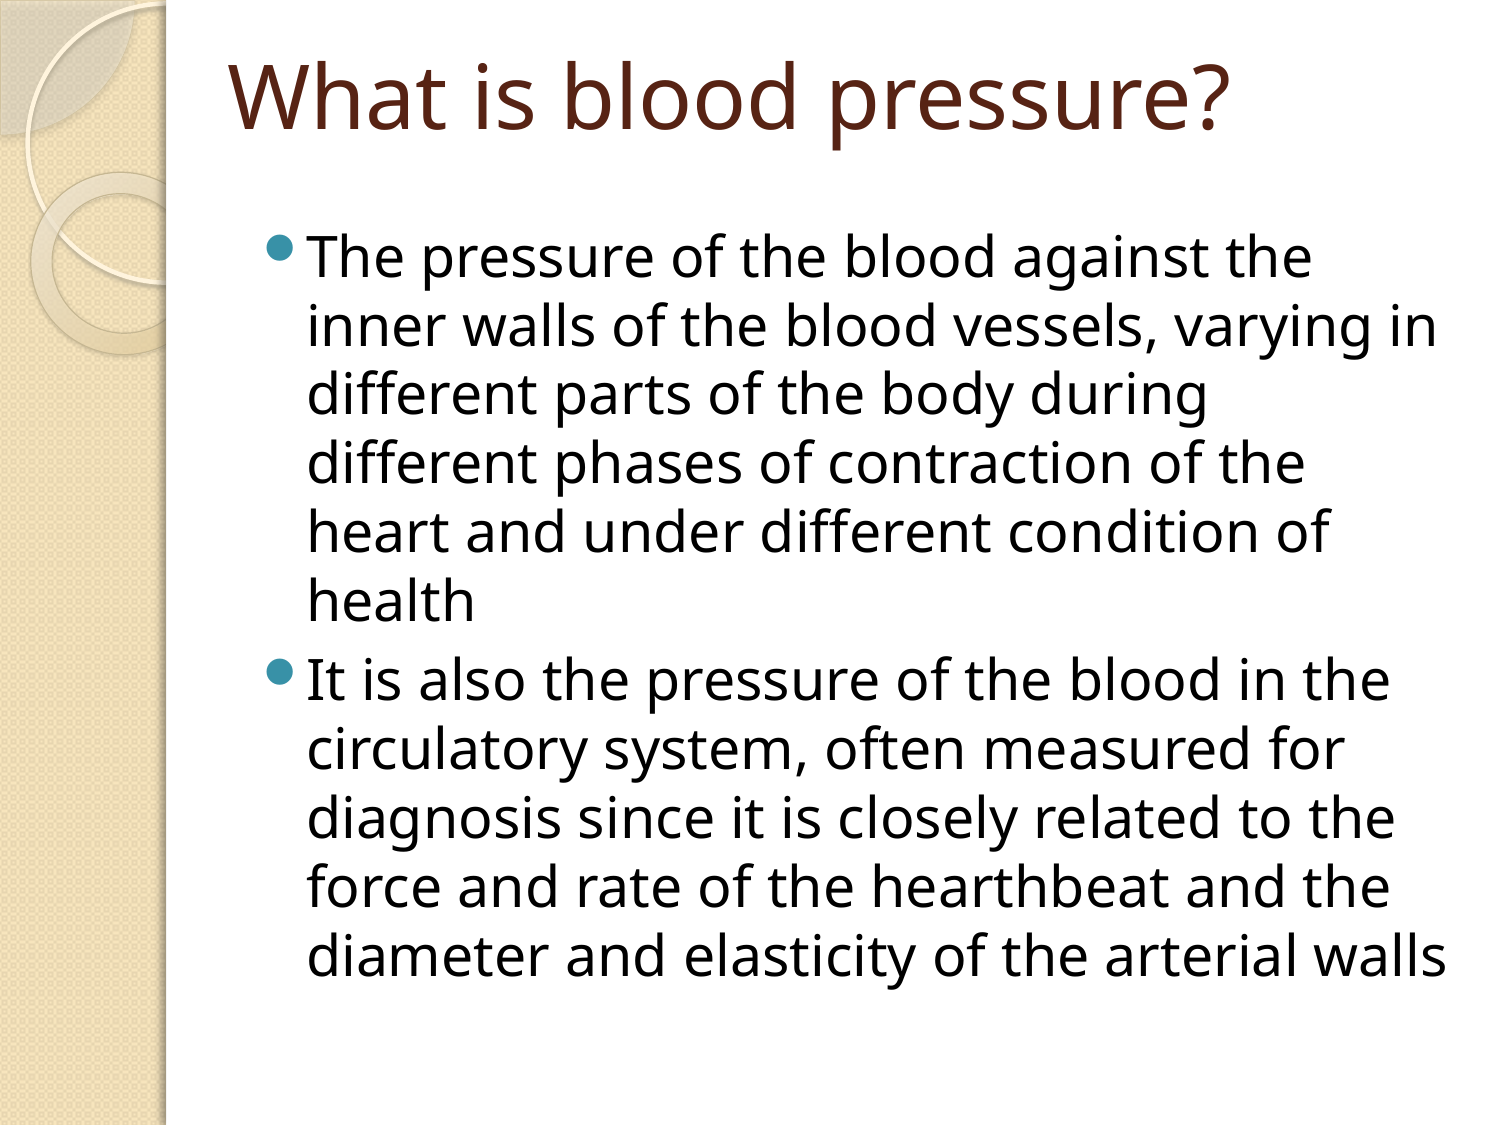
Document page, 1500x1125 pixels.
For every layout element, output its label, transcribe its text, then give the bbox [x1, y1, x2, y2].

title What is blood pressure? [212, 0, 1443, 188]
list The pressure of the blood against the inner walls of the blood vessels, varying in different parts of the body during different phases of contraction of the heart and under different condition of health It is also the pressure of the blood in the circulatory system, often measured for diagnosis since it is closely related to the force and rate of the hearthbeat and the diameter and elasticity of the arterial walls [235, 212, 1466, 1025]
